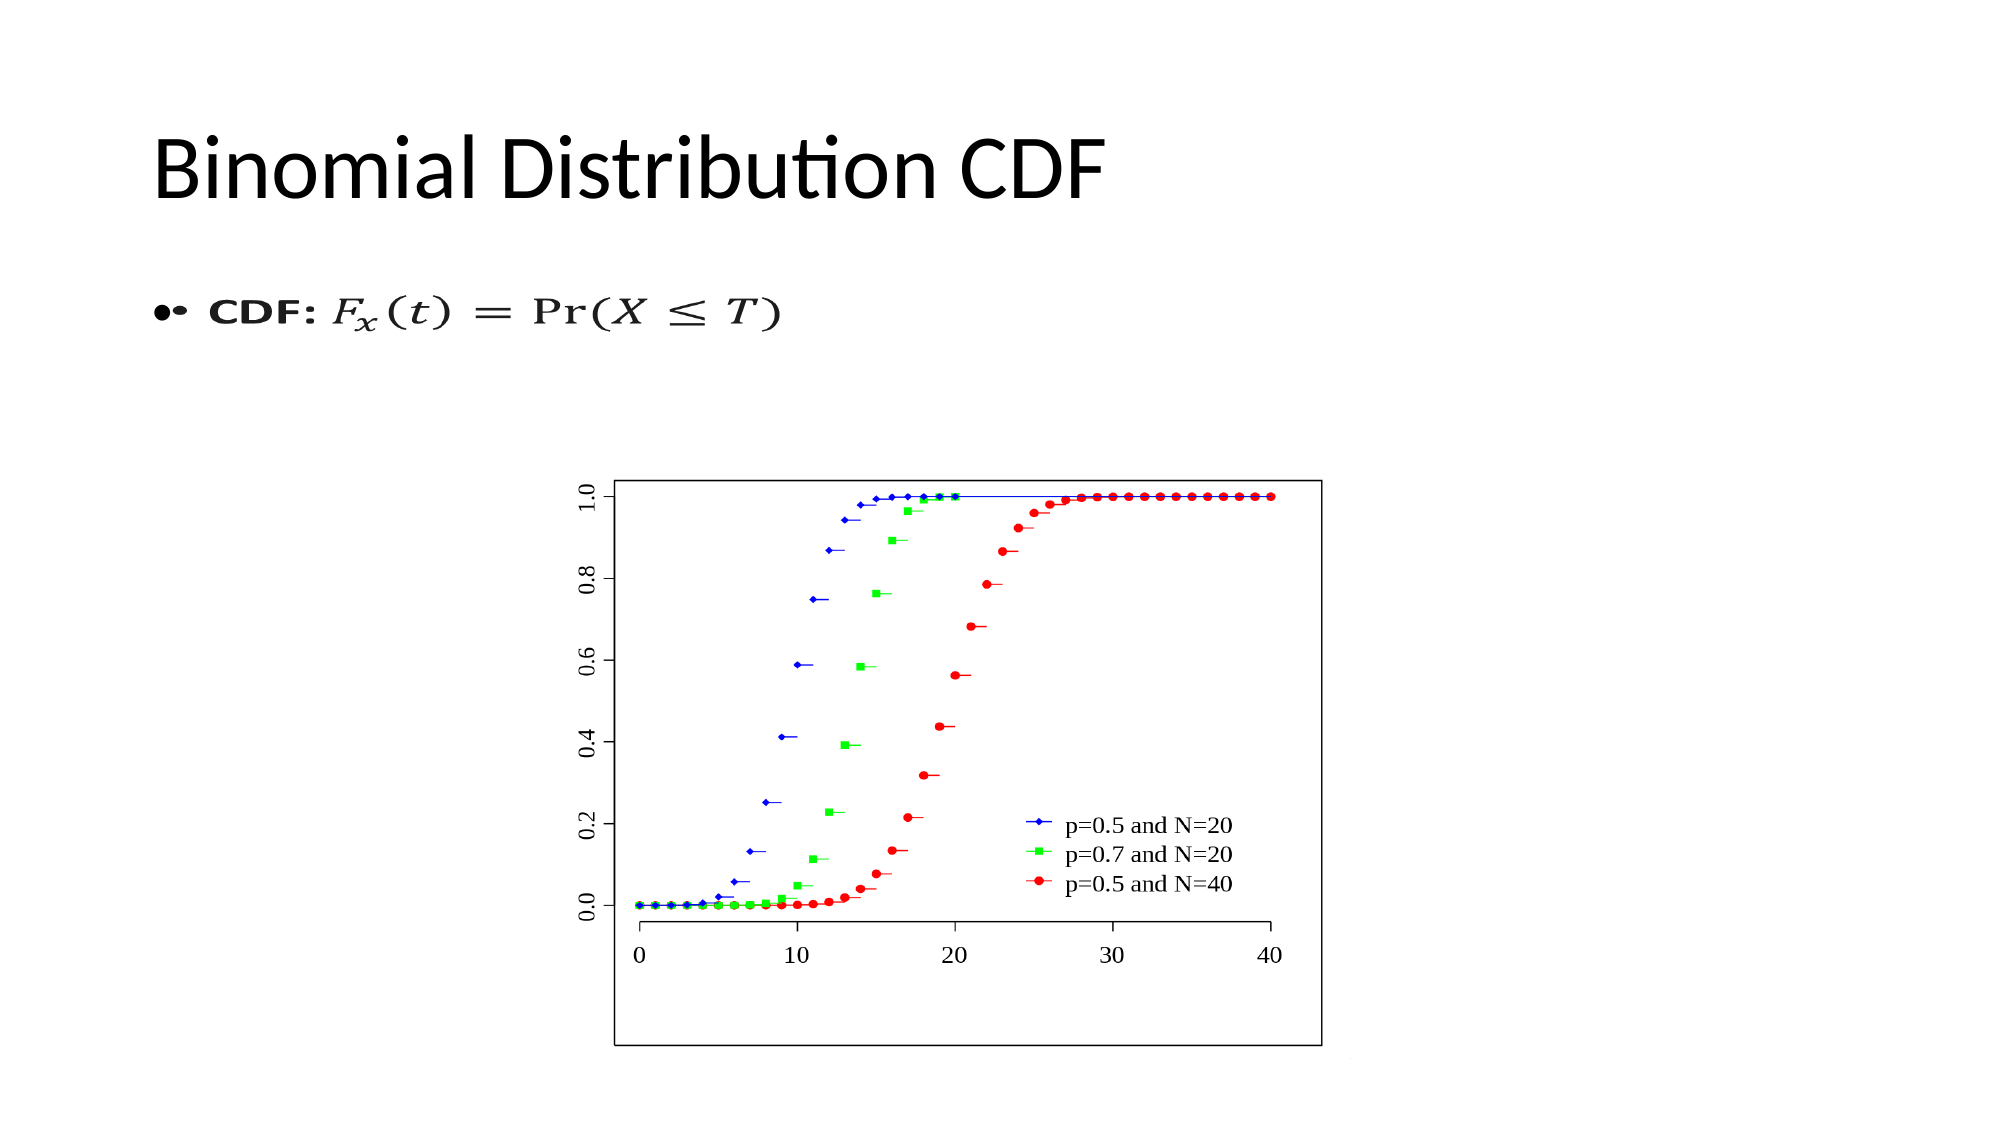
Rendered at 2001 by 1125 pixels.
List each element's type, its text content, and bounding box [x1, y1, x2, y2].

title Binomial Distribution CDF [137, 59, 1863, 277]
list [137, 277, 1863, 357]
picture [556, 461, 1361, 1066]
